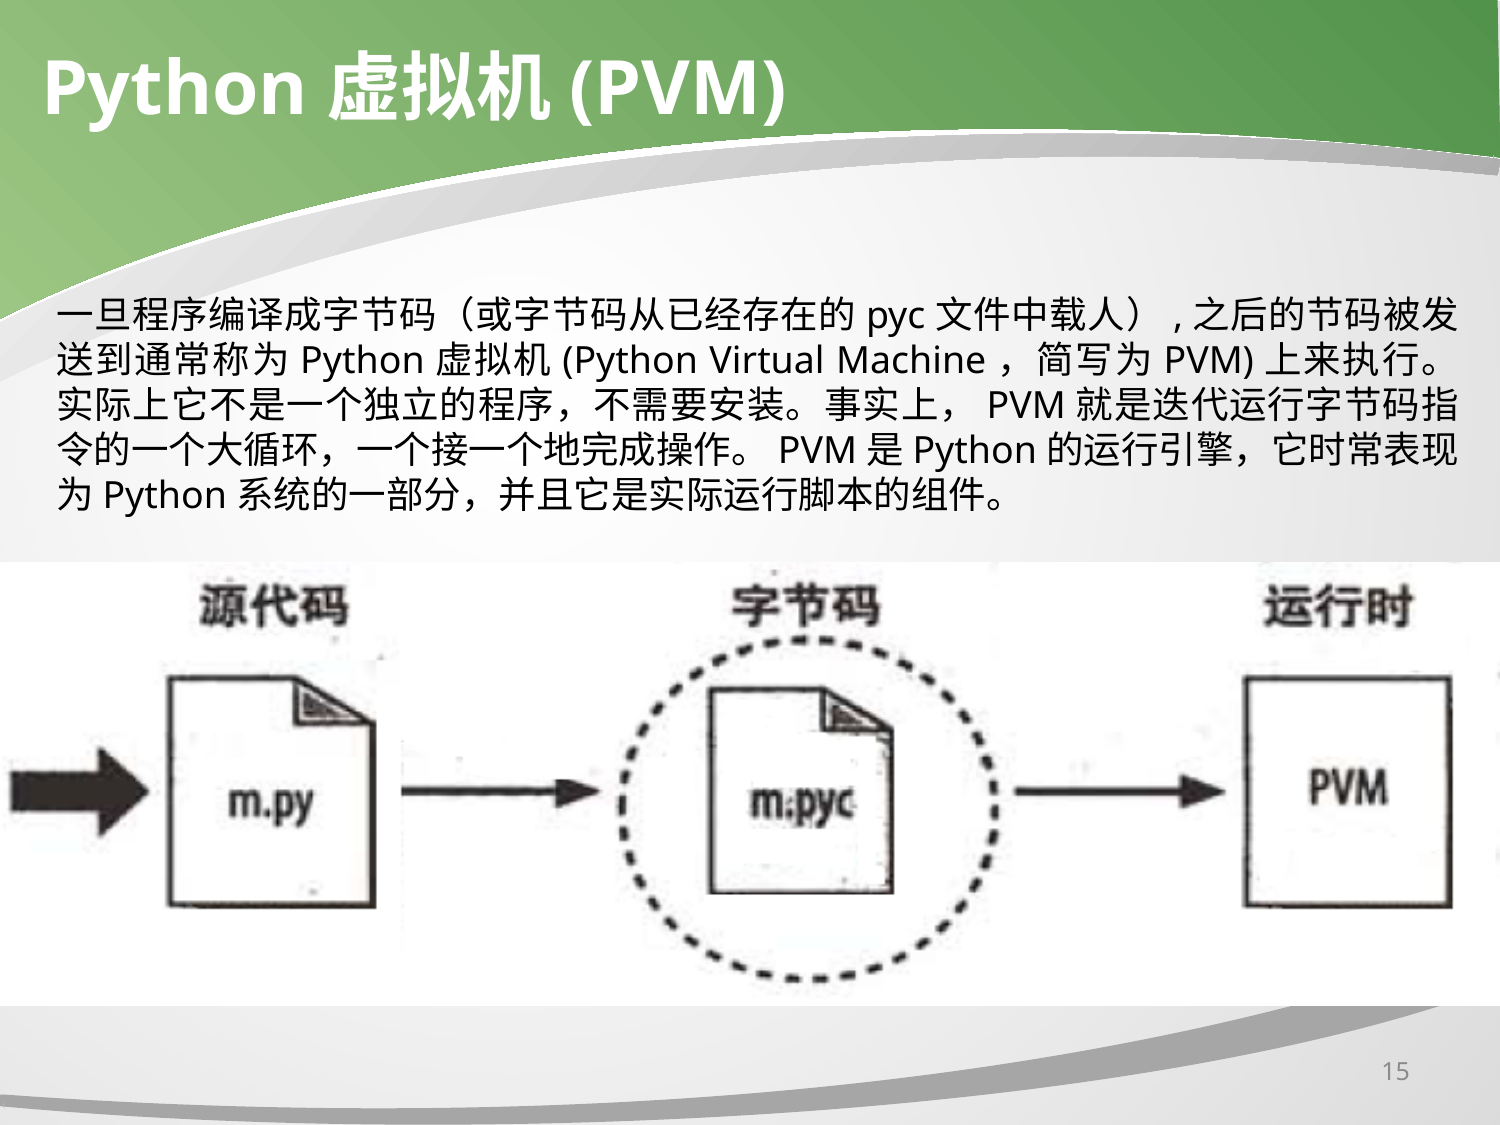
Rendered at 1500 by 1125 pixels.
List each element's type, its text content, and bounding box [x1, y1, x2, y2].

text_box 一旦程序编译成字节码（或字节码从已经存在的pyc文件中载人）,之后的节码被发送到通常称为Python虚拟机(Python Virtual Machine，简写为PVM)上来执行。实际上它不是一个独立的程序，不需要安装。事实上，PVM就是迭代运行字节码指令的一个大循环，一个接一个地完成操作。PVM是Python的运行引擎，它时常表现为Python系统的一部分，并且它是实际运行脚本的组件。 [41, 283, 1474, 524]
picture [0, 562, 1500, 1006]
slide_number 15 [1074, 1042, 1425, 1103]
title Python虚拟机(PVM) [26, 32, 1376, 149]
